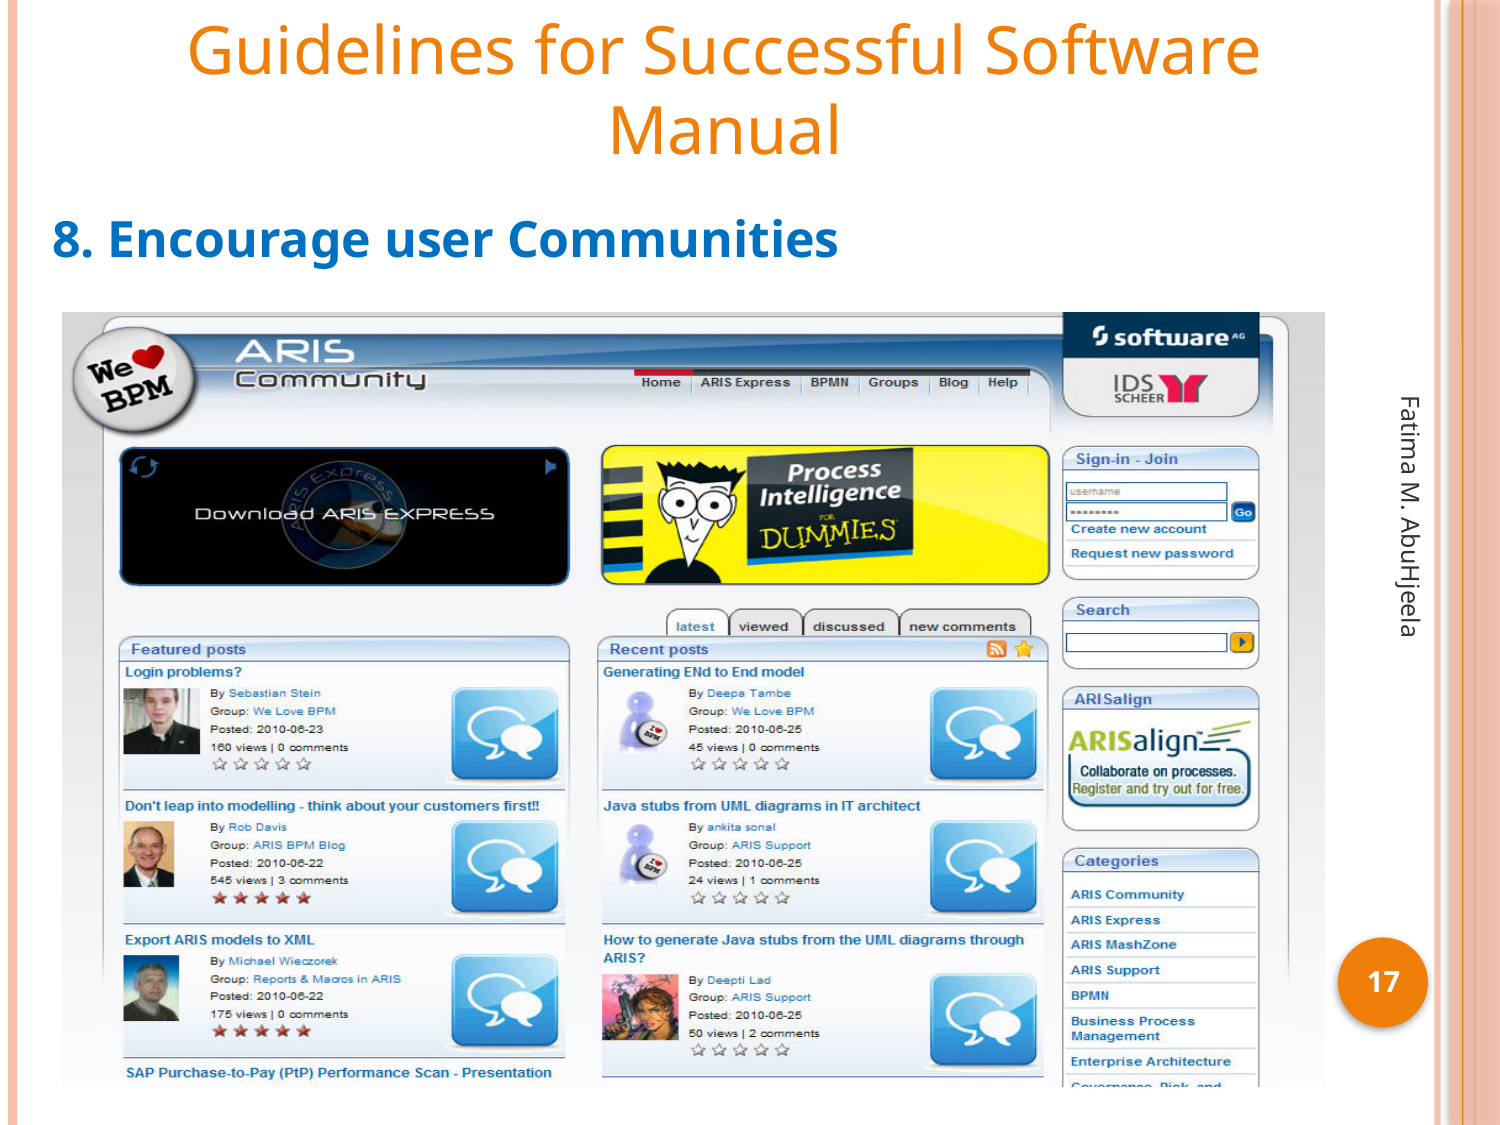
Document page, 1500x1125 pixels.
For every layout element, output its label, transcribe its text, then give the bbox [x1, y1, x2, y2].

title Guidelines for Successful Software Manual [112, 0, 1338, 175]
list 8. Encourage user Communities [37, 200, 1363, 1075]
picture [61, 311, 1326, 1088]
slide_number 17 [1333, 940, 1434, 1027]
footer Fatima M. AbuHjeela [1379, 380, 1440, 906]
